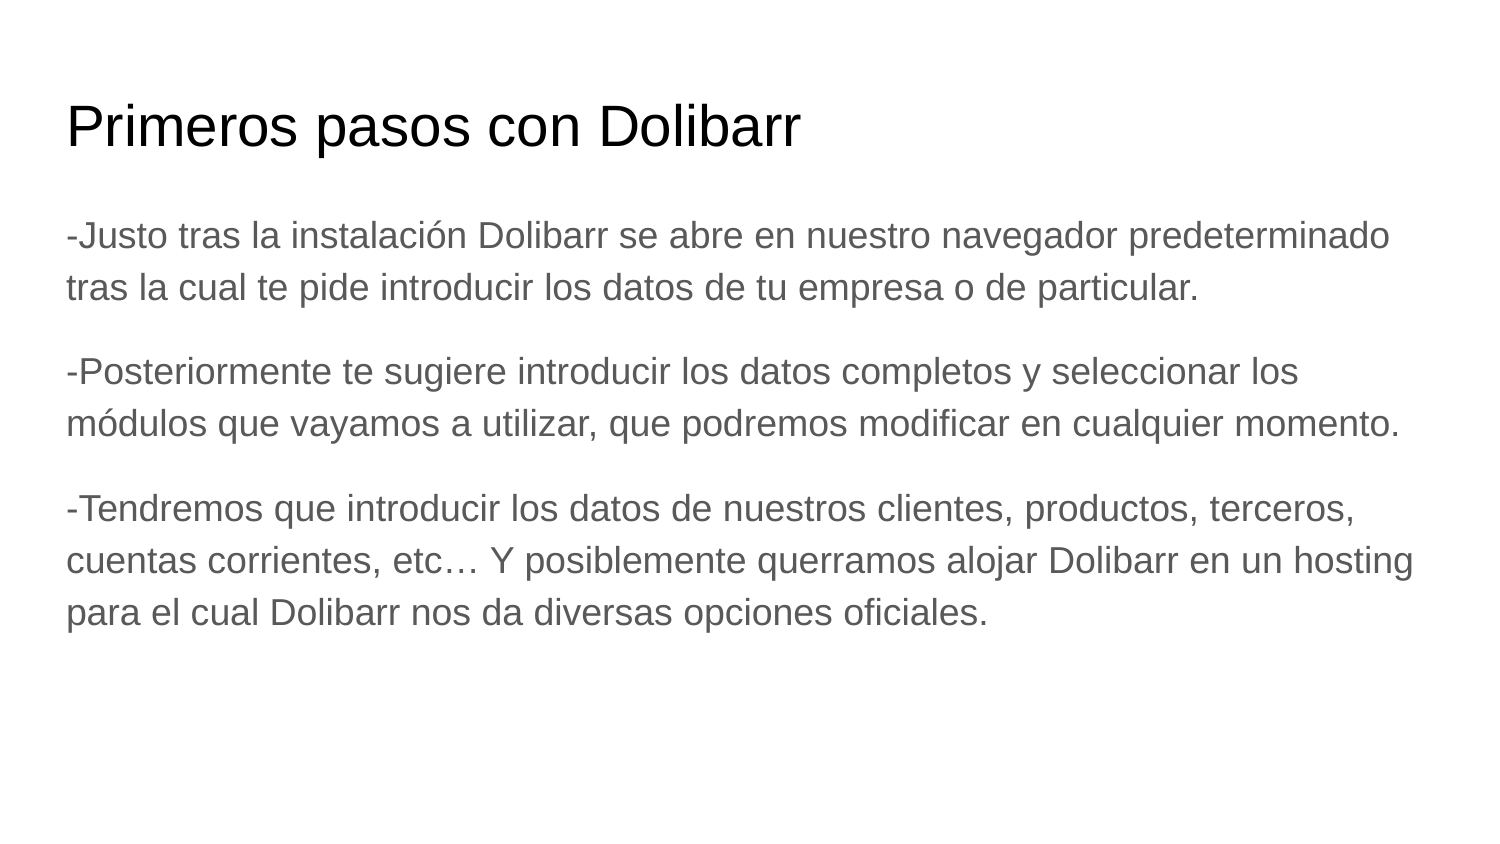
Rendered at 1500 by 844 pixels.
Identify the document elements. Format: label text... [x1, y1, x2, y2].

list -Justo tras la instalación Dolibarr se abre en nuestro navegador predeterminado tras la cual te pide introducir los datos de tu empresa o de particular. -Posteriormente te sugiere introducir los datos completos y seleccionar los módulos que vayamos a utilizar, que podremos modificar en cualquier momento. -Tendremos que introducir los datos de nuestros clientes, productos, terceros, cuentas corrientes, etc… Y posiblemente querramos alojar Dolibarr en un hosting para el cual Dolibarr nos da diversas opciones oficiales. [51, 189, 1449, 750]
title Primeros pasos con Dolibarr [51, 72, 1449, 167]
